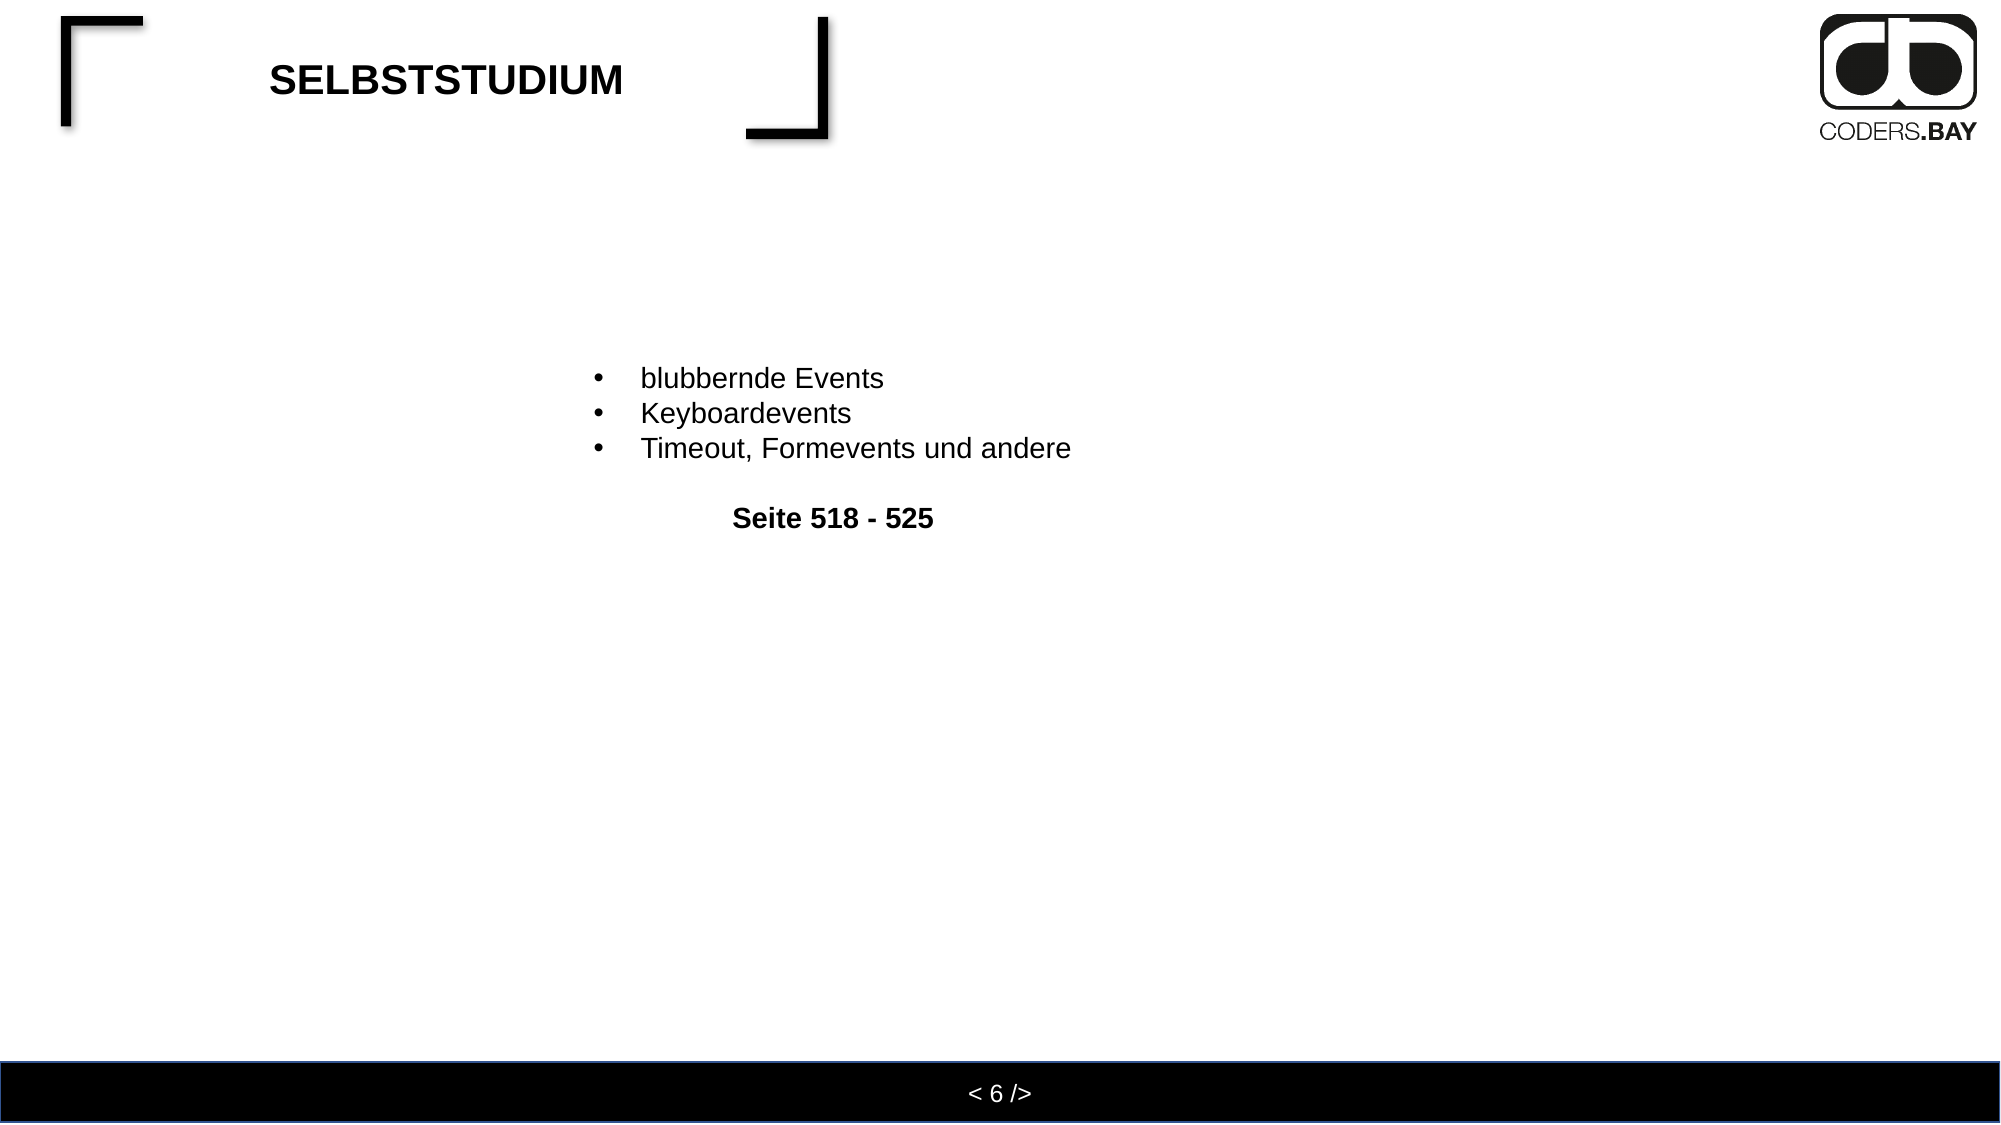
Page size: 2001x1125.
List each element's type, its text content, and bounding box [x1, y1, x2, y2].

title Selbststudium [79, 36, 814, 127]
picture [1820, 14, 1977, 140]
text_box blubbernde Events Keyboardevents Timeout, Formevents und andere Seite 518 - 525 [579, 352, 1088, 542]
